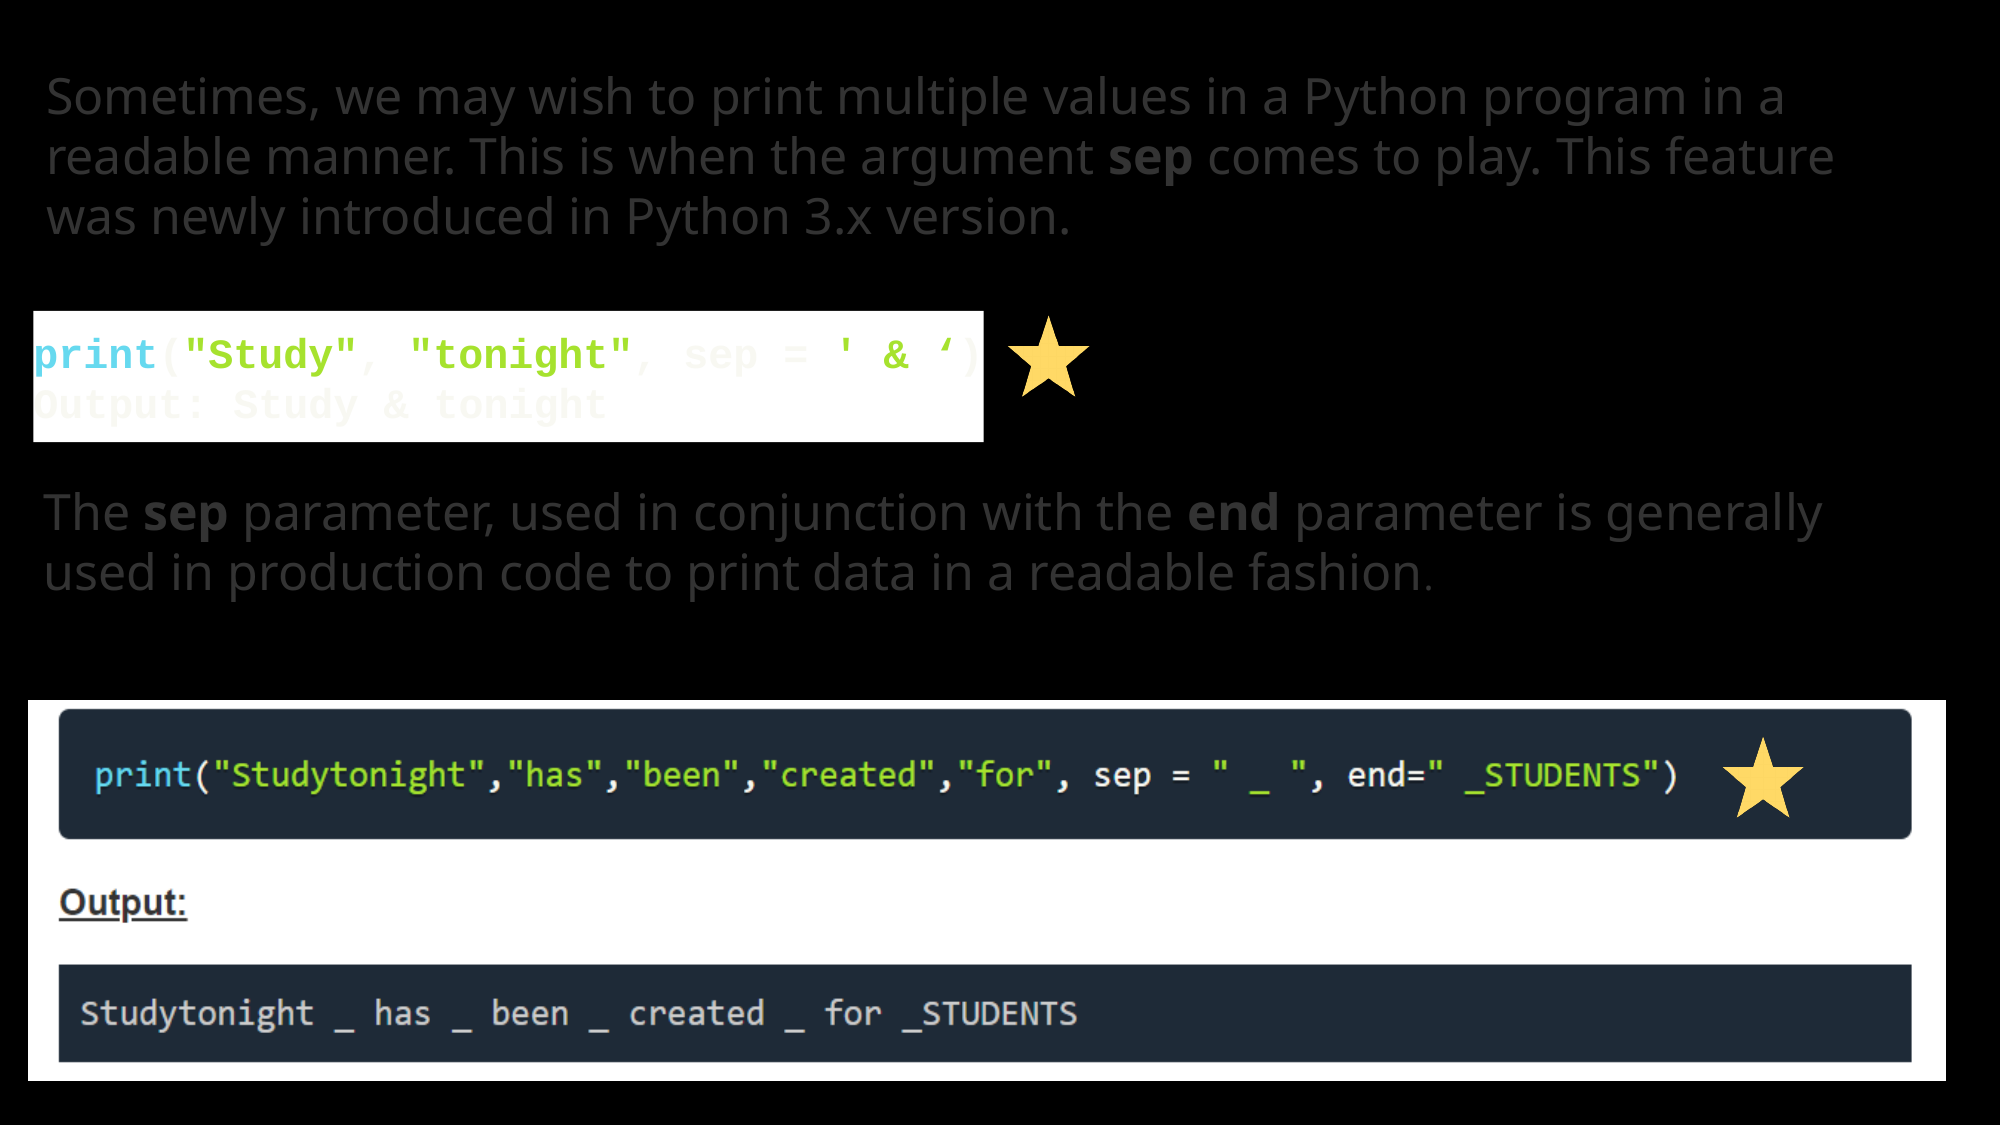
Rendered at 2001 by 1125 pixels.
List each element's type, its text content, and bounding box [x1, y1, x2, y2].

text_box print("Study", "tonight", sep = ' & ‘) Output: Study & tonight [33, 310, 984, 443]
picture [999, 307, 1098, 405]
text_box The sep parameter, used in conjunction with the end parameter is generally used in production code to print data in a readable fashion. [28, 472, 1946, 608]
text_box Sometimes, we may wish to print multiple values in a Python program in a readable manner. This is when the argument sep comes to play. This feature was newly introduced in Python 3.x version. [31, 57, 1946, 252]
picture [28, 700, 1946, 1082]
